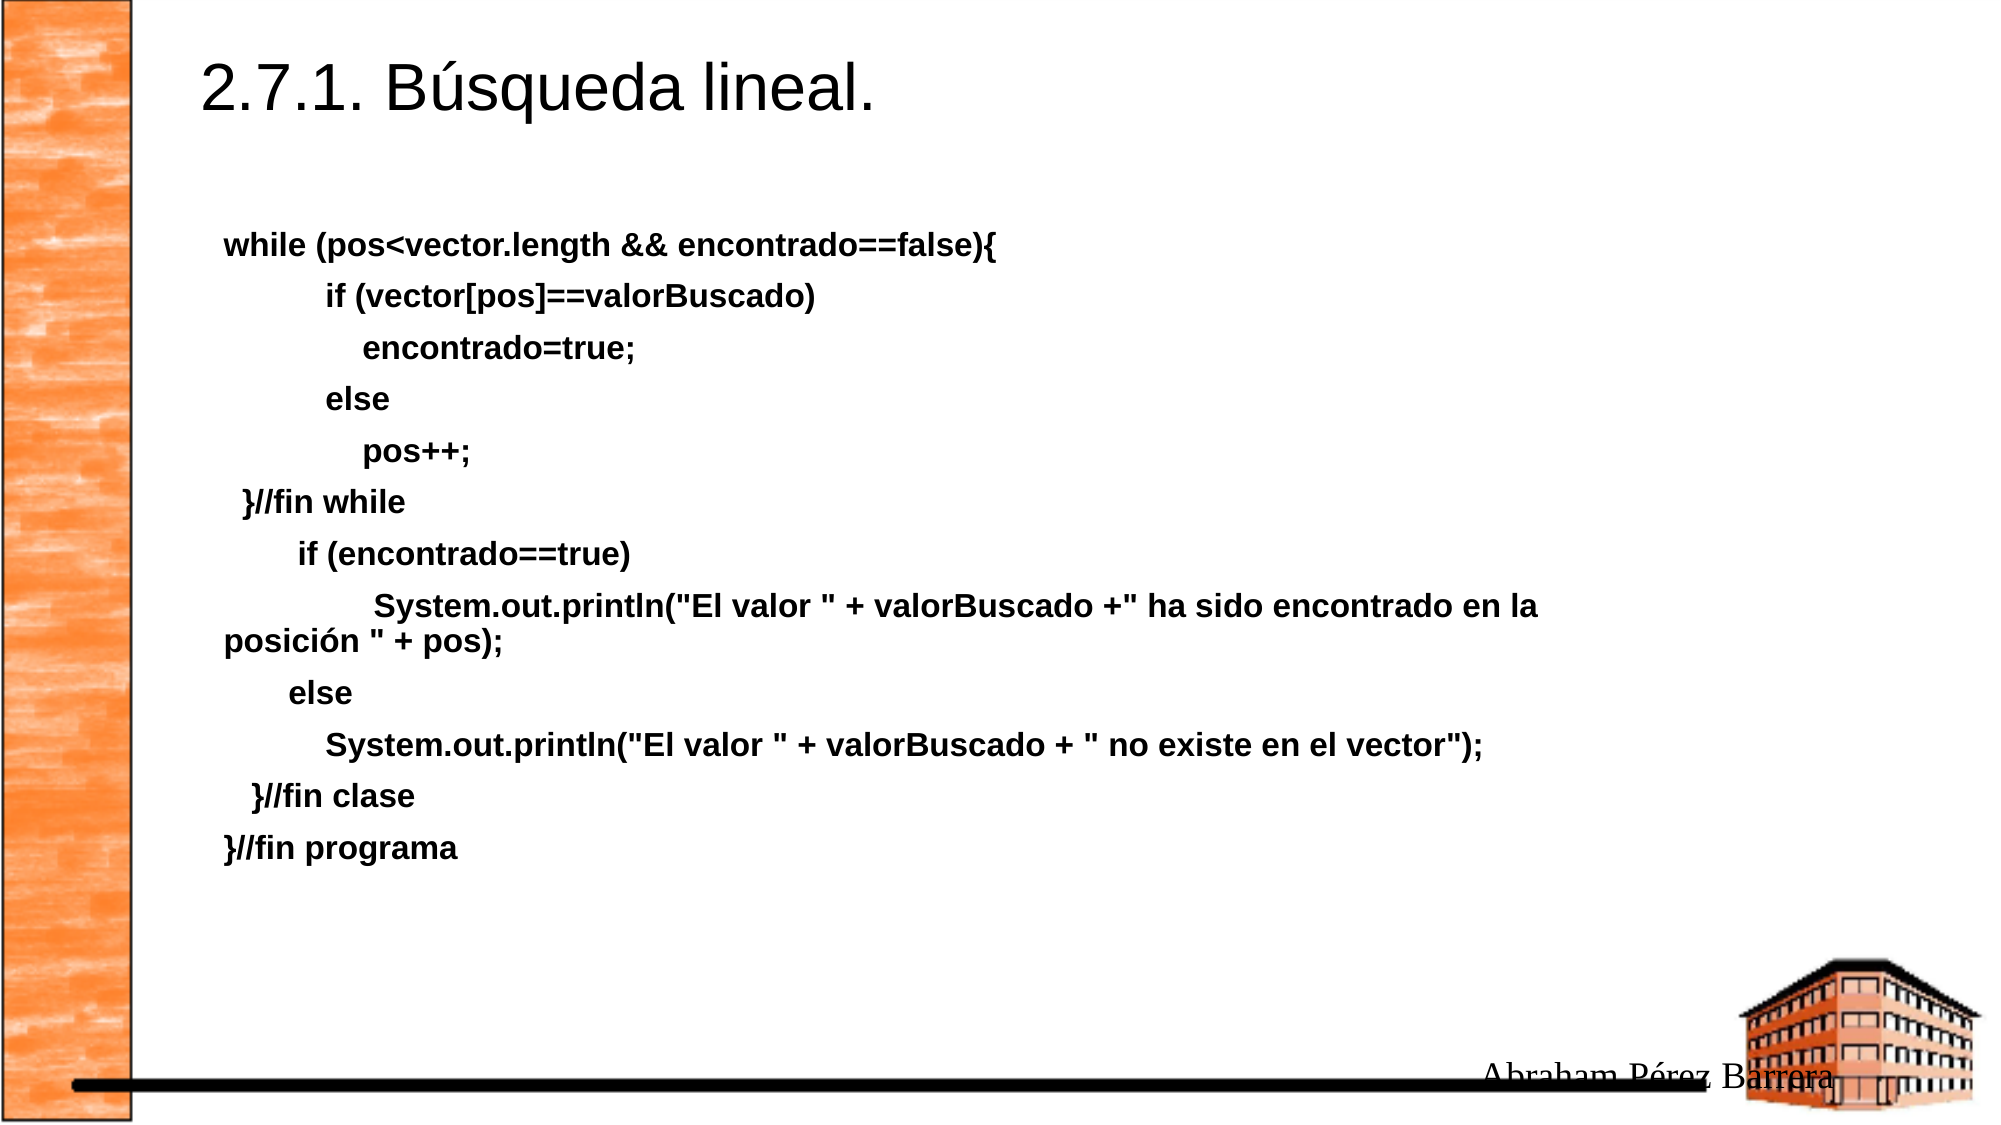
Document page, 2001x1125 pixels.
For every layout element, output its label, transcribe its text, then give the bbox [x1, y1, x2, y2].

list while (pos<vector.length && encontrado==false){ if (vector[pos]==valorBuscado) encontrado=true; else pos++; }//fin while if (encontrado==true) System.out.println("El valor " + valorBuscado +" ha sido encontrado en la posición " + pos); else System.out.println("El valor " + valorBuscado + " no existe en el vector"); }//fin clase }//fin programa [208, 219, 1865, 934]
title 2.7.1. Búsqueda lineal. [184, 14, 1865, 164]
picture [0, 0, 2001, 1125]
